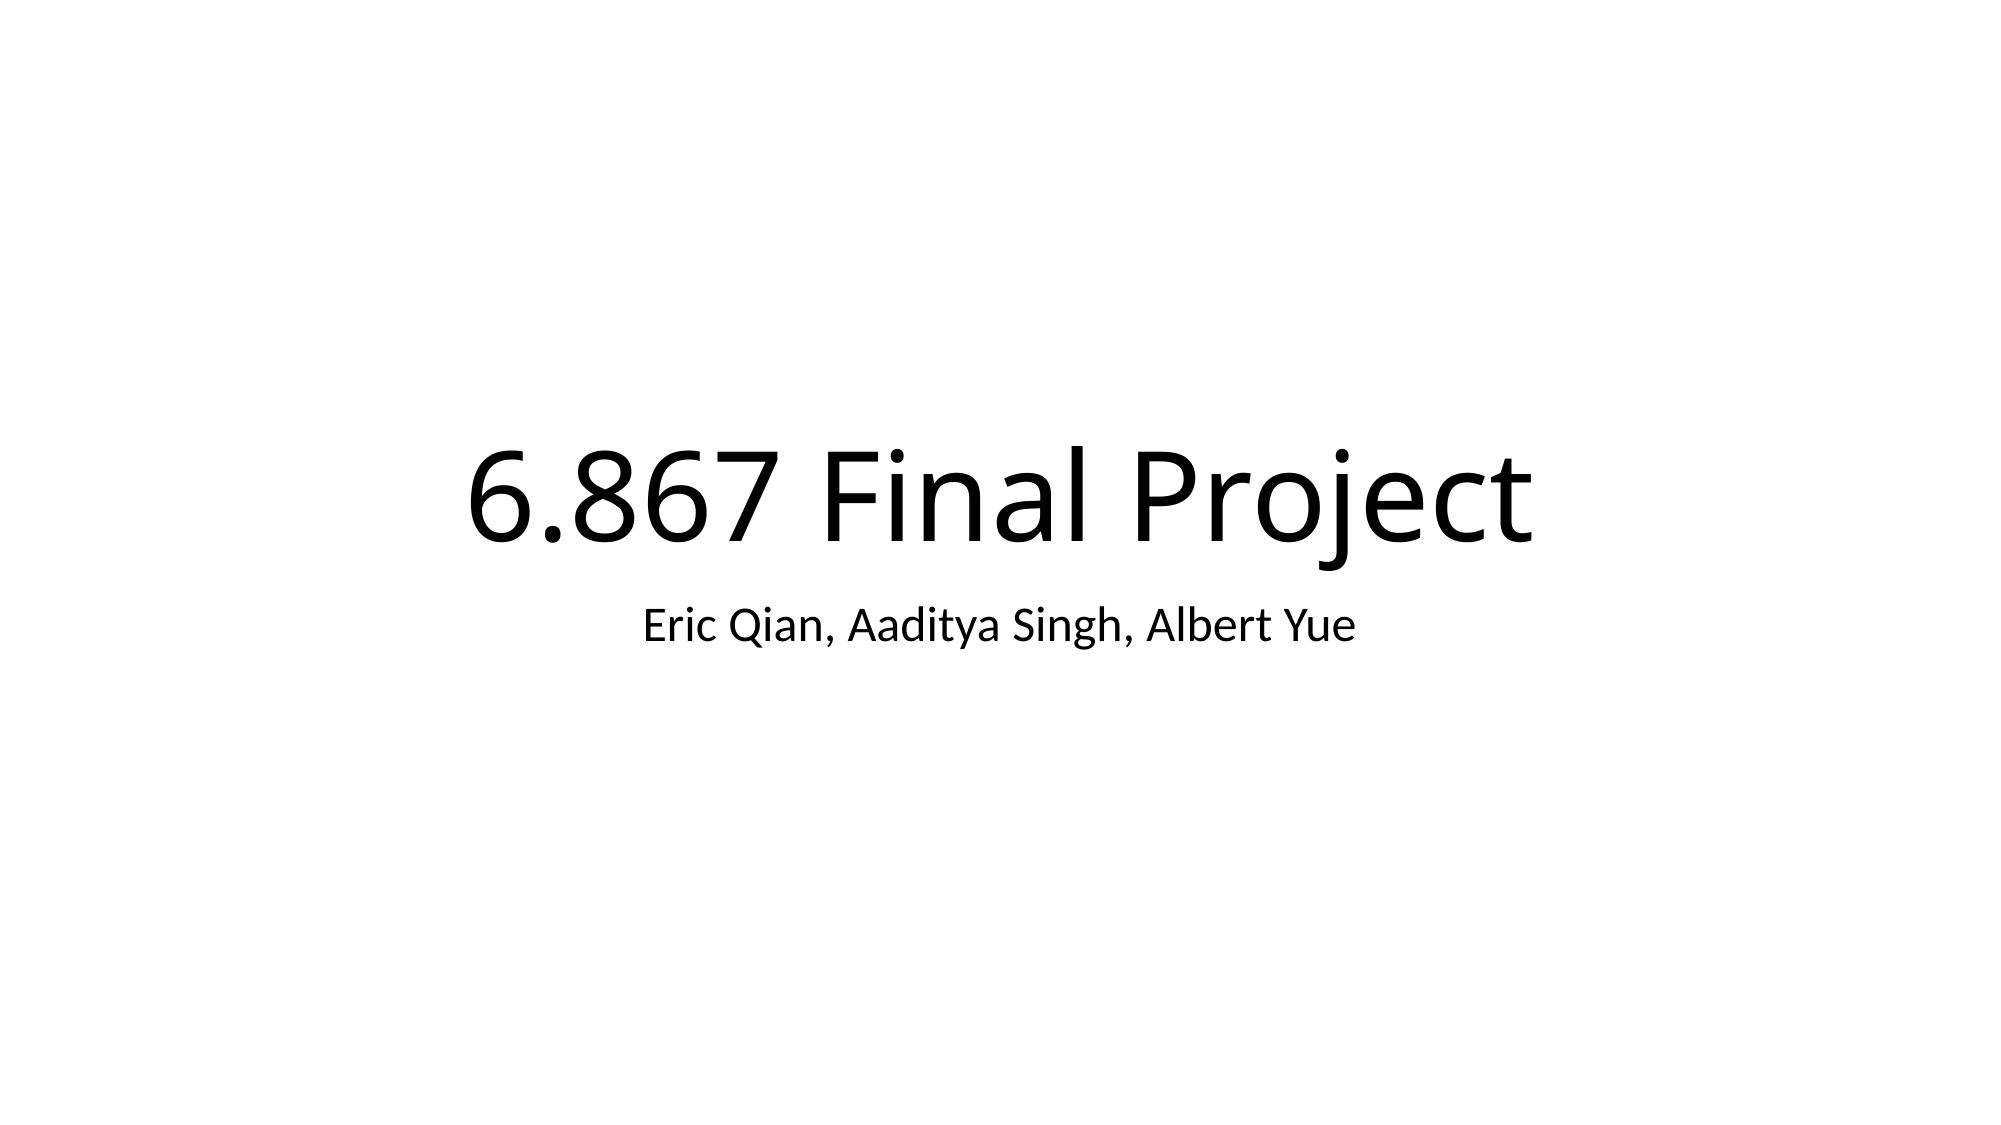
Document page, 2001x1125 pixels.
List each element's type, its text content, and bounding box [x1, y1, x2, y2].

title 6.867 Final Project [249, 184, 1750, 576]
subtitle Eric Qian, Aaditya Singh, Albert Yue [249, 590, 1750, 863]
